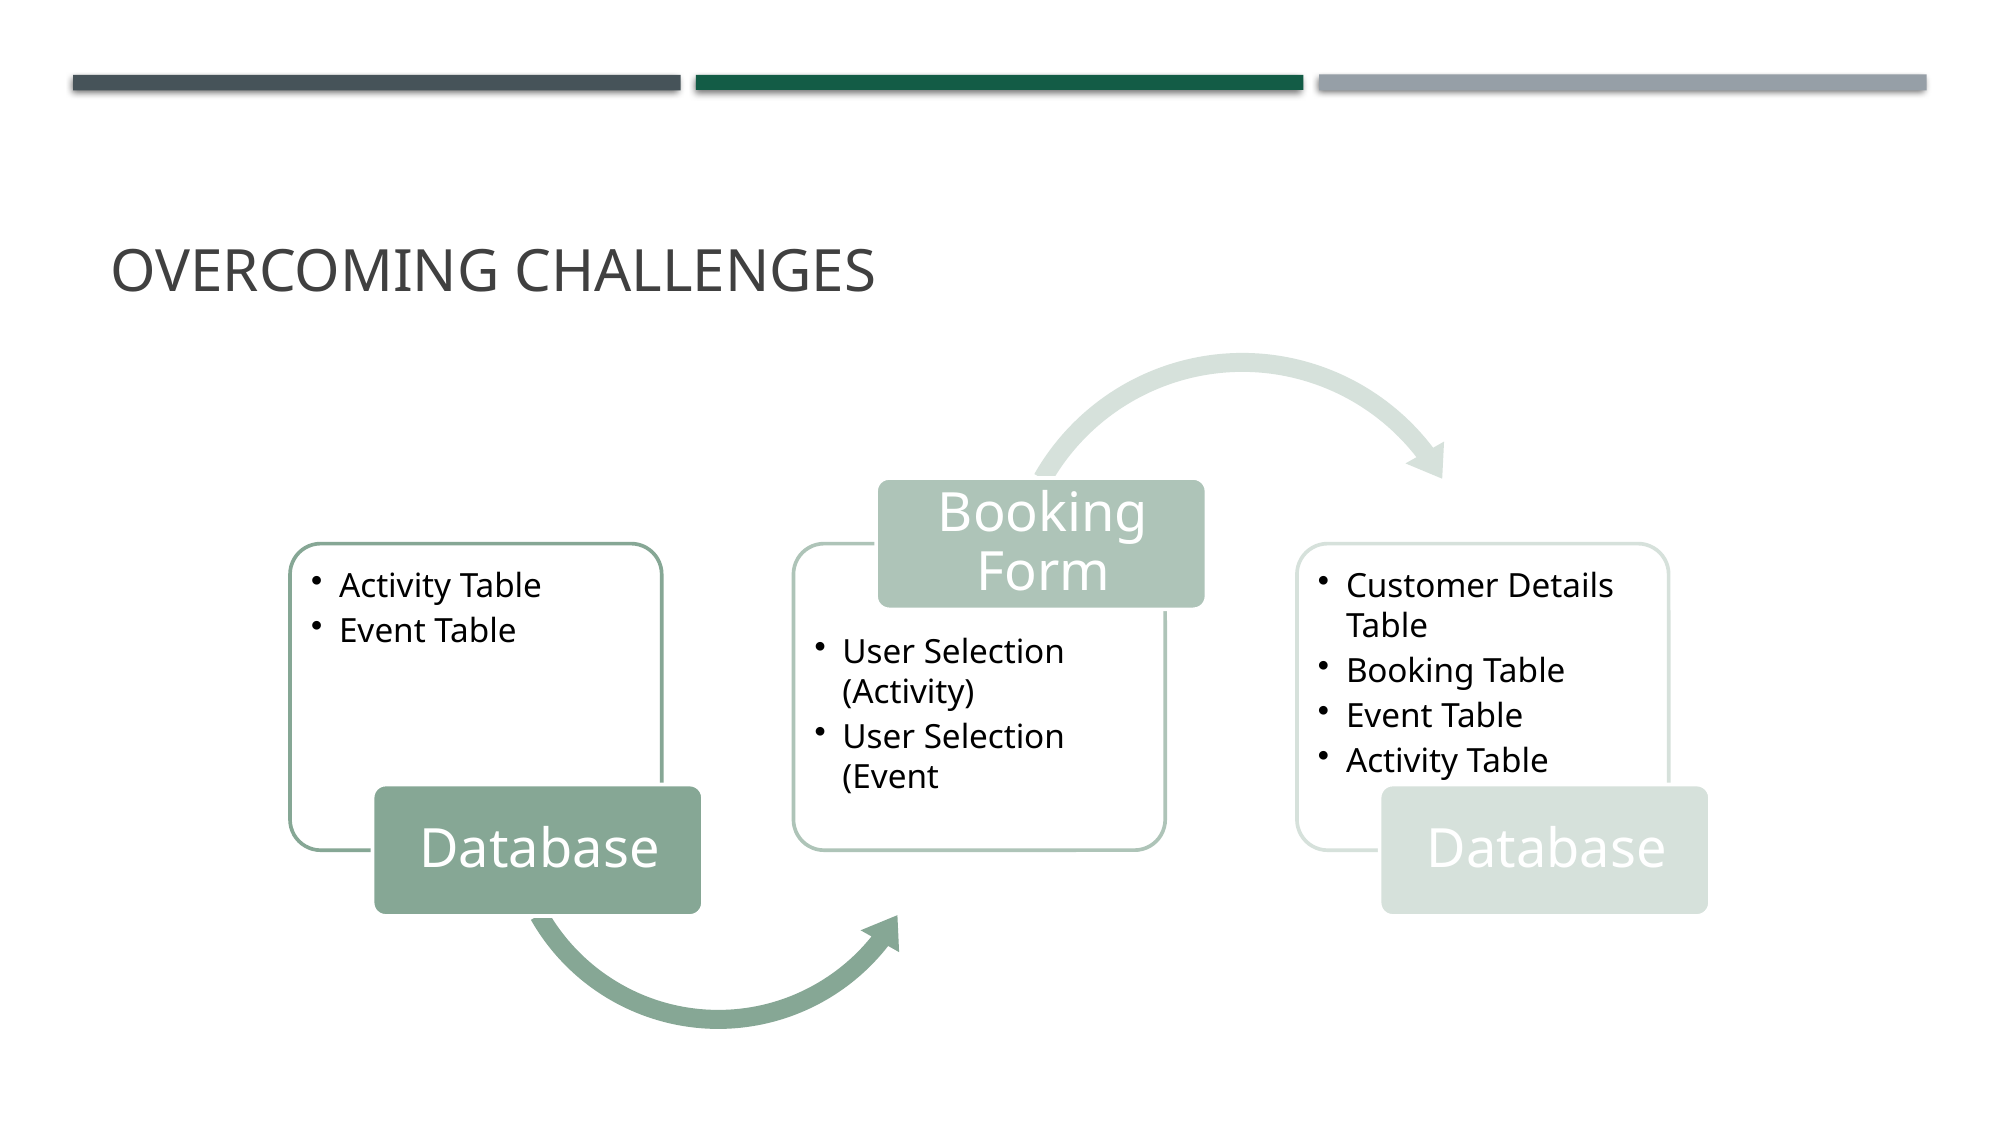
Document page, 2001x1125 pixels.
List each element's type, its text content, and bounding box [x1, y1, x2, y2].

title Overcoming Challenges [95, 115, 1905, 311]
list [94, 383, 1906, 1011]
